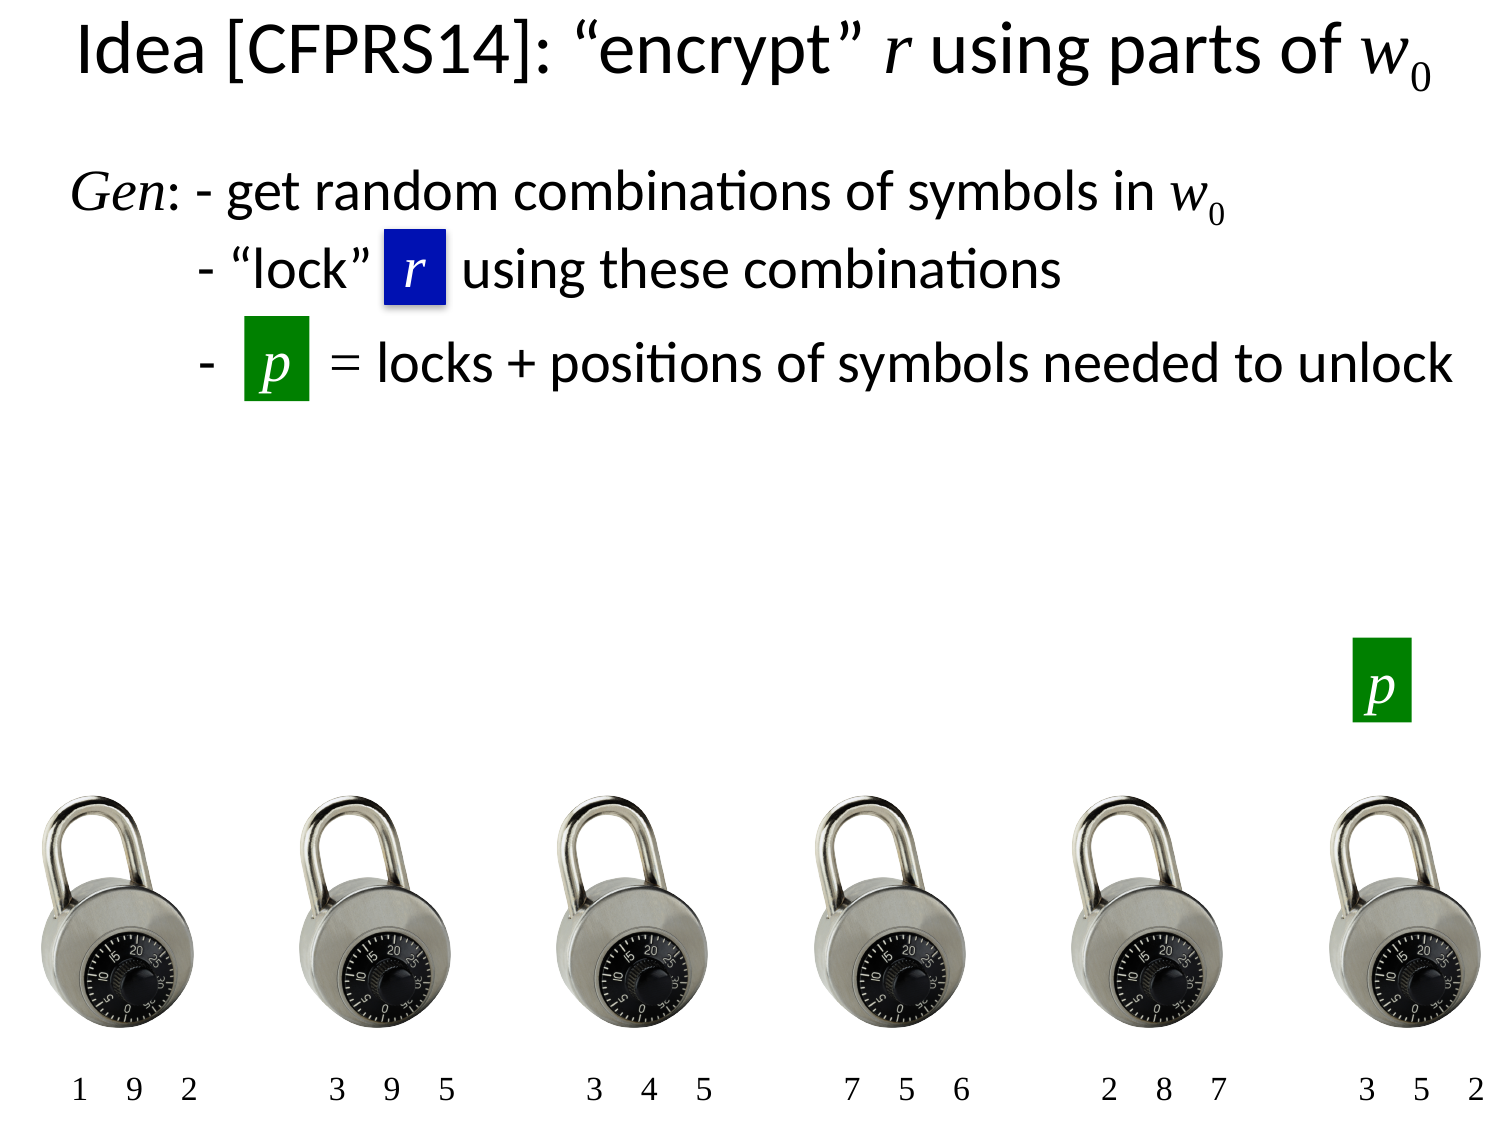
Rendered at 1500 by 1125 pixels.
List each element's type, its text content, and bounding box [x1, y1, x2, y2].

title Idea [CFPRS14]: “encrypt” r using parts of w0 [24, 0, 1483, 143]
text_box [1056, 792, 1252, 1107]
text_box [541, 792, 738, 1107]
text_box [799, 792, 995, 1107]
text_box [27, 792, 223, 1107]
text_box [1314, 792, 1500, 1107]
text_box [54, 144, 1488, 403]
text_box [284, 792, 480, 1107]
text_box p [1352, 637, 1412, 723]
